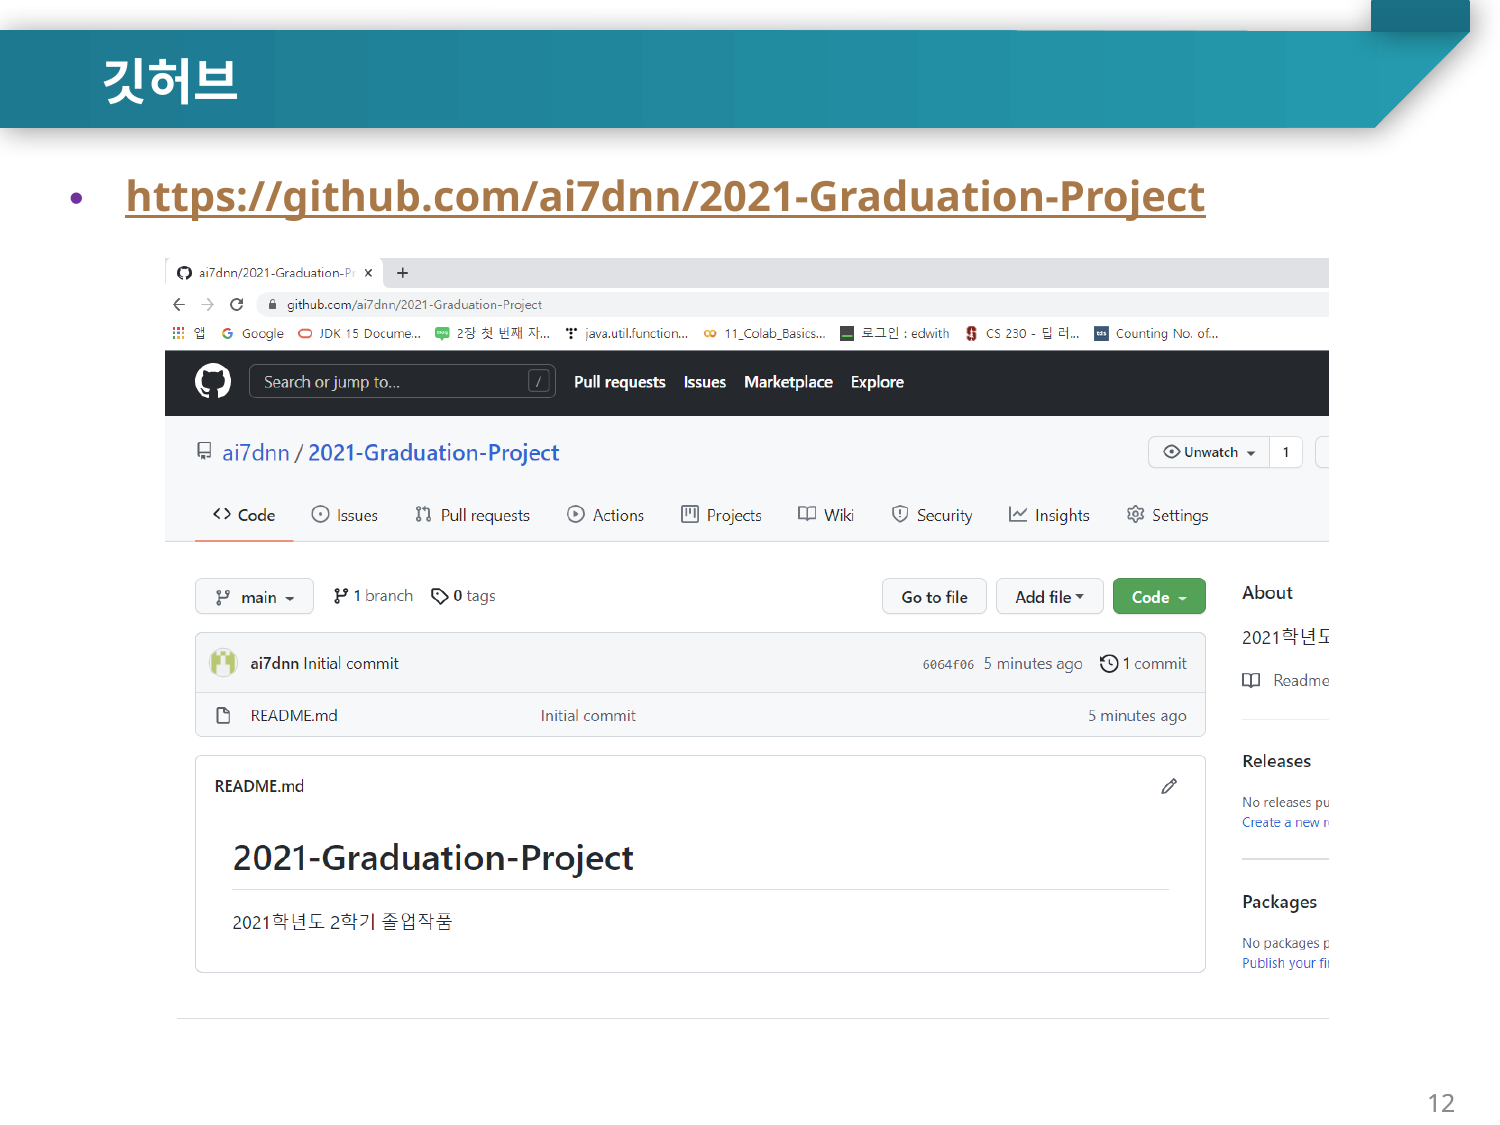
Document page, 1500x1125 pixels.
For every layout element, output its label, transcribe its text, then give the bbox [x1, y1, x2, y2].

slide_number 12 [1120, 1084, 1471, 1124]
list 깃허브 [101, 50, 1306, 118]
picture [165, 258, 1329, 1033]
list https://github.com/ai7dnn/2021-Graduation-Project [54, 162, 1461, 1058]
